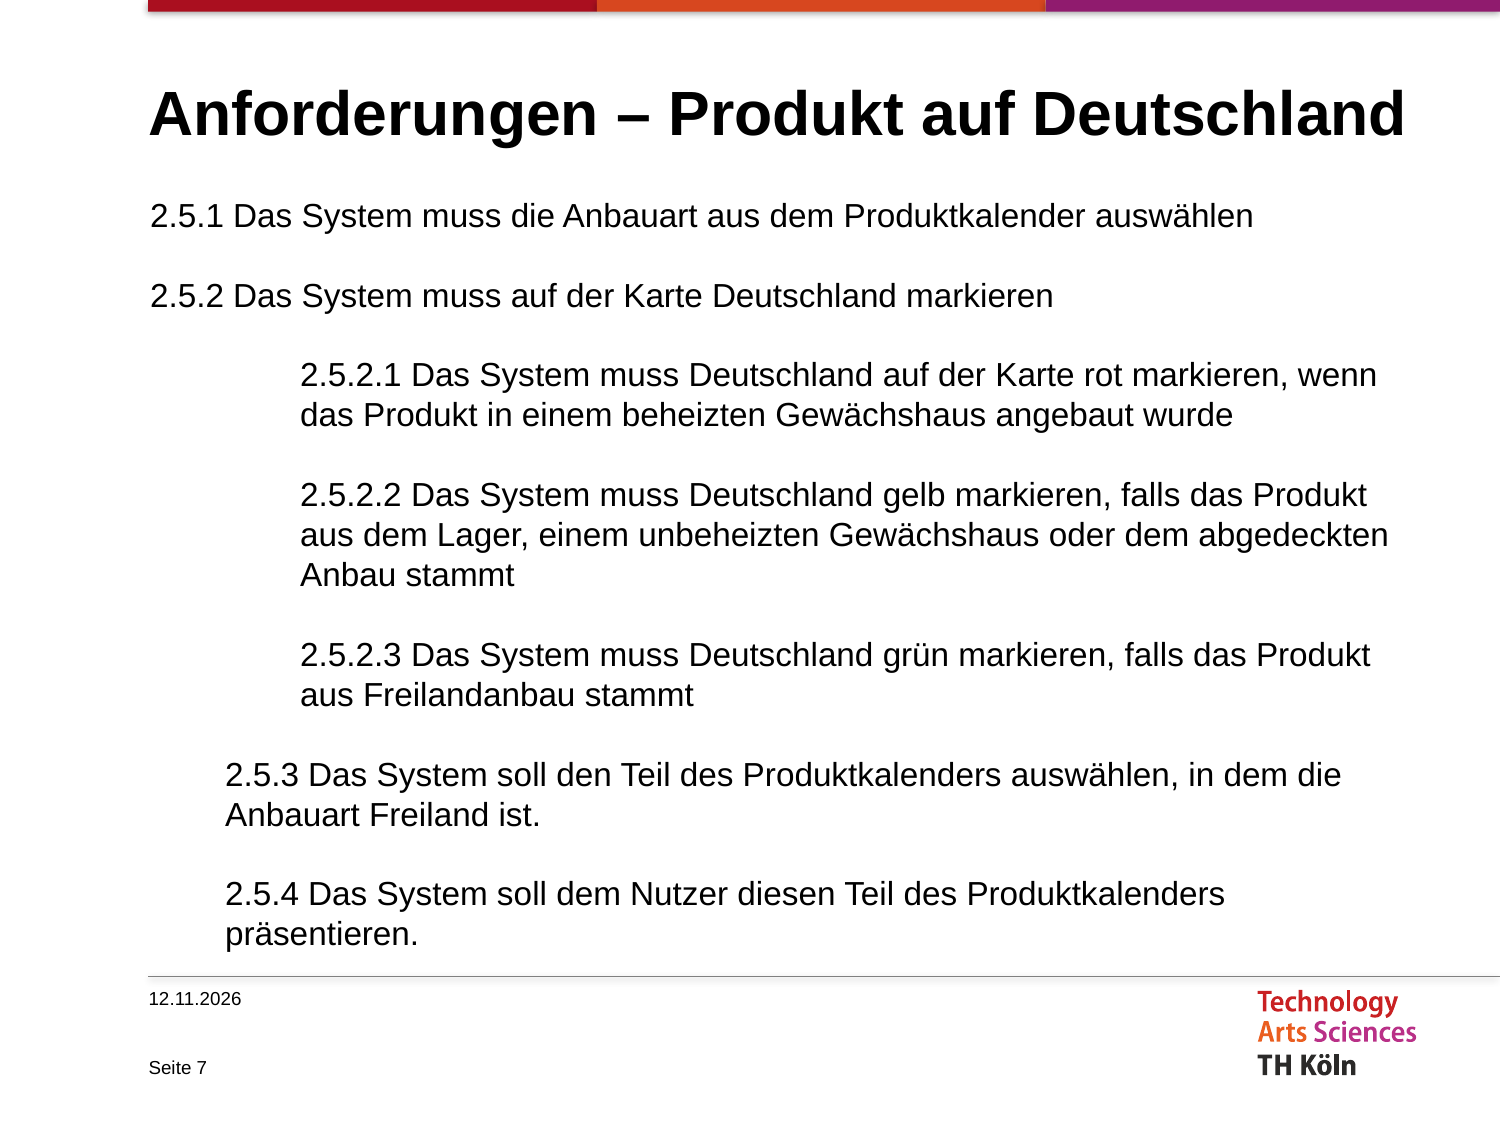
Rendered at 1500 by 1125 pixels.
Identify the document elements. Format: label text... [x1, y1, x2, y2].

title Anforderungen – Produkt auf Deutschland [148, 85, 1477, 204]
text_box 2.5.1 Das System muss die Anbauart aus dem Produktkalender auswählen 2.5.2 Das System muss auf der Karte Deutschland markieren 2.5.2.1 Das System muss Deutschland auf der Karte rot markieren, wenn das Produkt in einem beheizten Gewächshaus angebaut wurde 2.5.2.2 Das System muss Deutschland gelb markieren, falls das Produkt aus dem Lager, einem unbeheizten Gewächshaus oder dem abgedeckten Anbau stammt 2.5.2.3 Das System muss Deutschland grün markieren, falls das Produkt aus Freilandanbau stammt 2.5.3 Das System soll den Teil des Produktkalenders auswählen, in dem die Anbauart Freiland ist. 2.5.4 Das System soll dem Nutzer diesen Teil des Produktkalenders präsentieren. [60, 151, 1415, 1030]
slide_number Seite 7 [148, 1043, 308, 1079]
